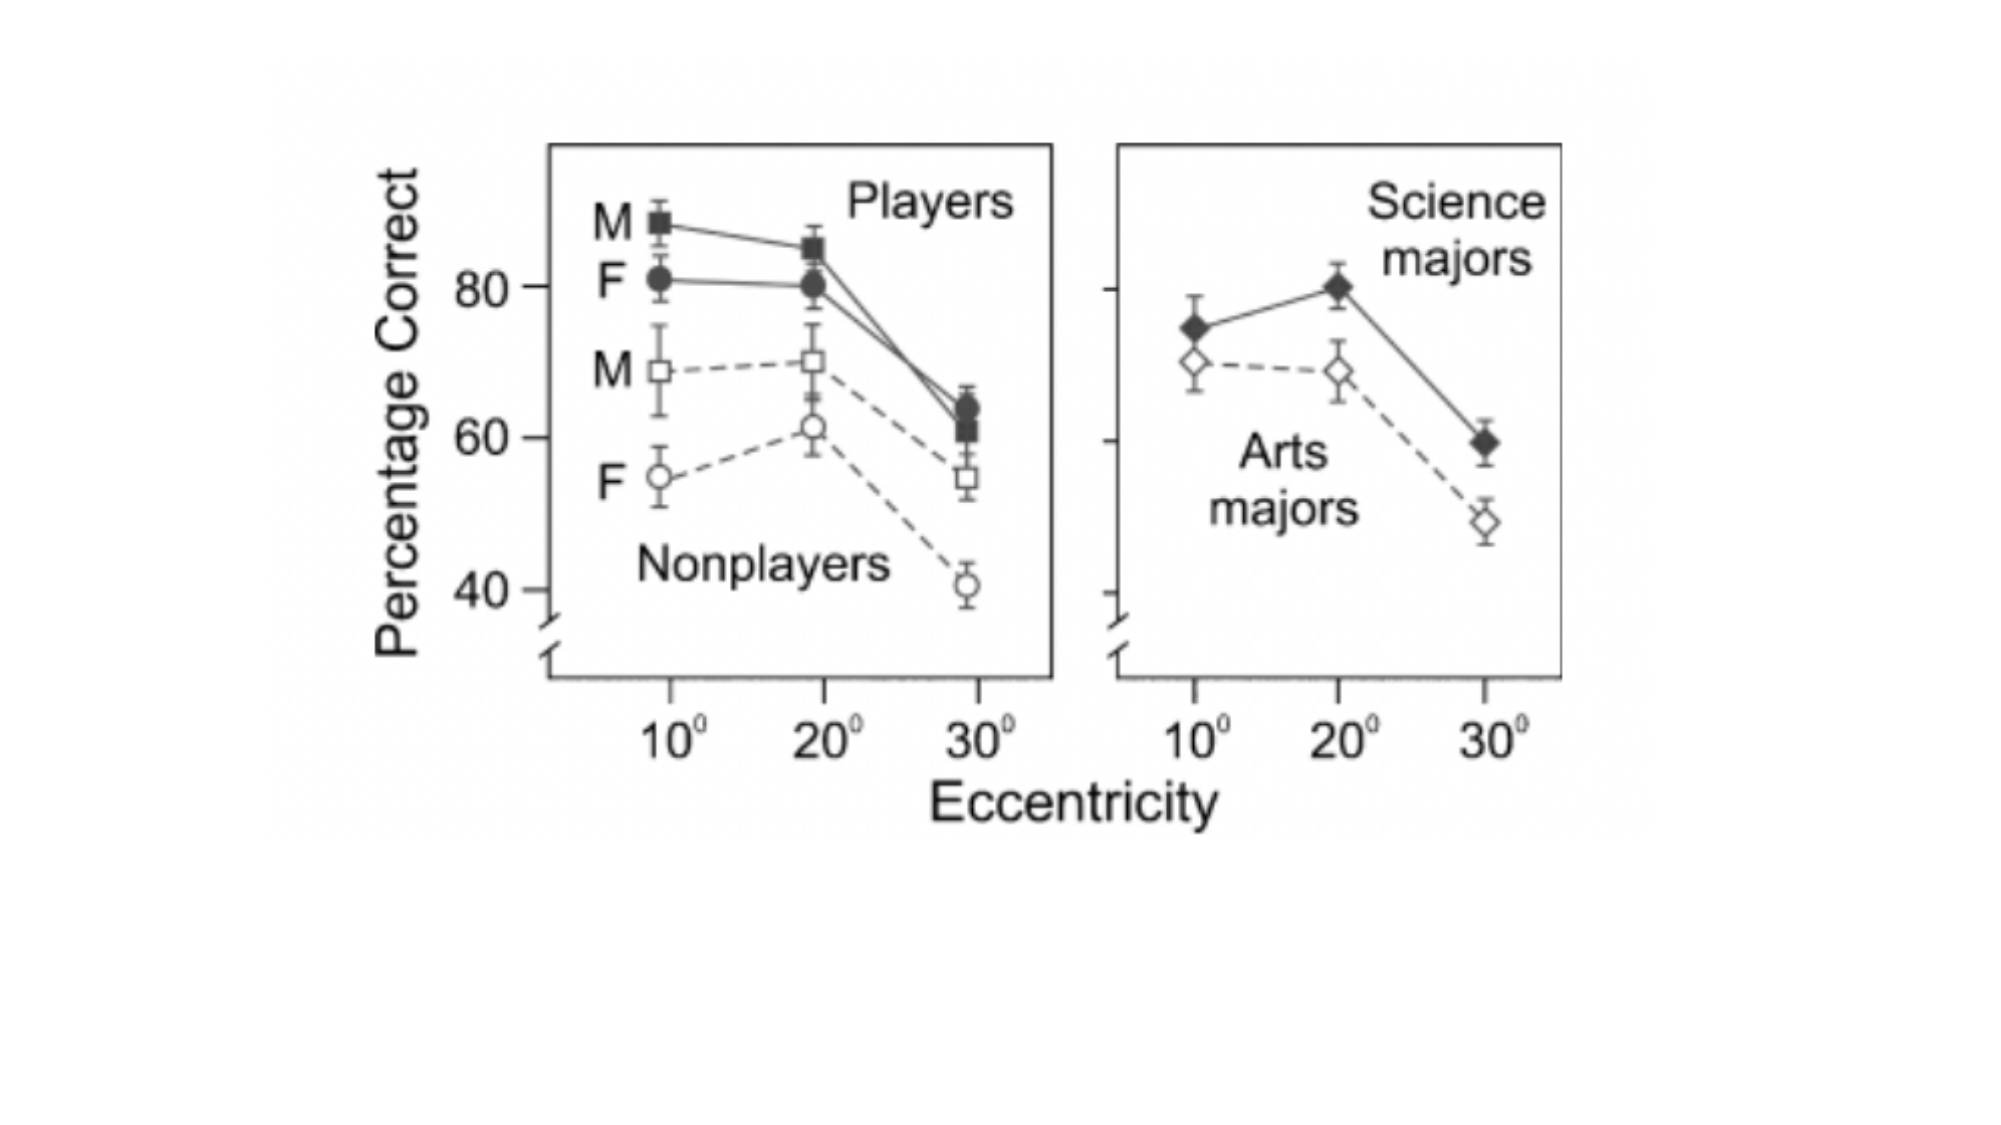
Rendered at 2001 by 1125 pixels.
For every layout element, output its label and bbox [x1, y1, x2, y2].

picture [269, 59, 1655, 842]
